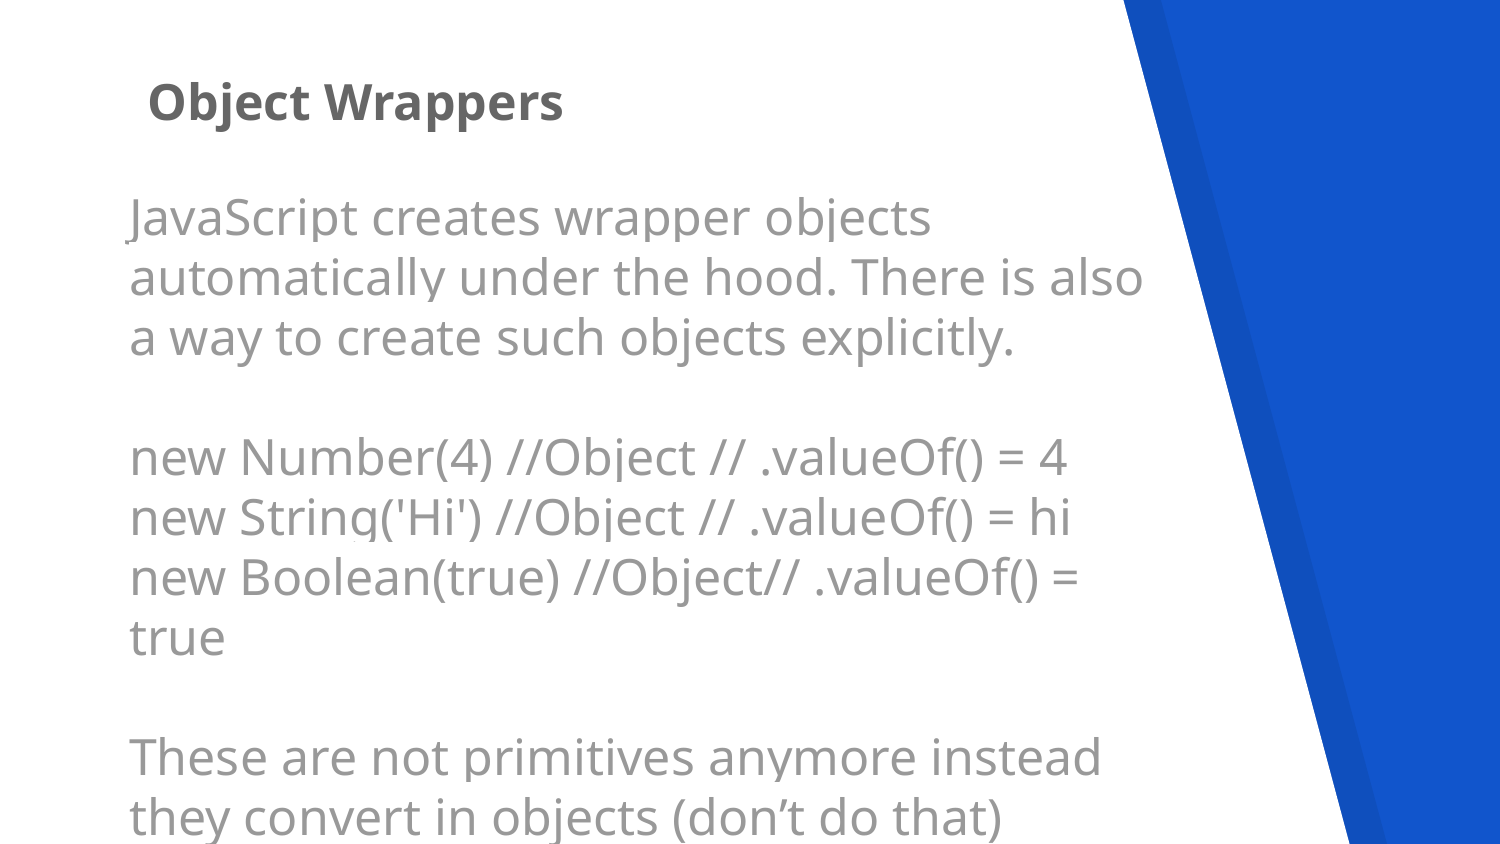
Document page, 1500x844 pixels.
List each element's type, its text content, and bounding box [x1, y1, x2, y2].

title Object Wrappers [132, 78, 921, 110]
text_box JavaScript creates wrapper objects automatically under the hood. There is also a way to create such objects explicitly. new Number(4) //Object // .valueOf() = 4 new String('Hi') //Object // .valueOf() = hi new Boolean(true) //Object// .valueOf() = true These are not primitives anymore instead they convert in objects (don’t do that) [114, 110, 1189, 809]
